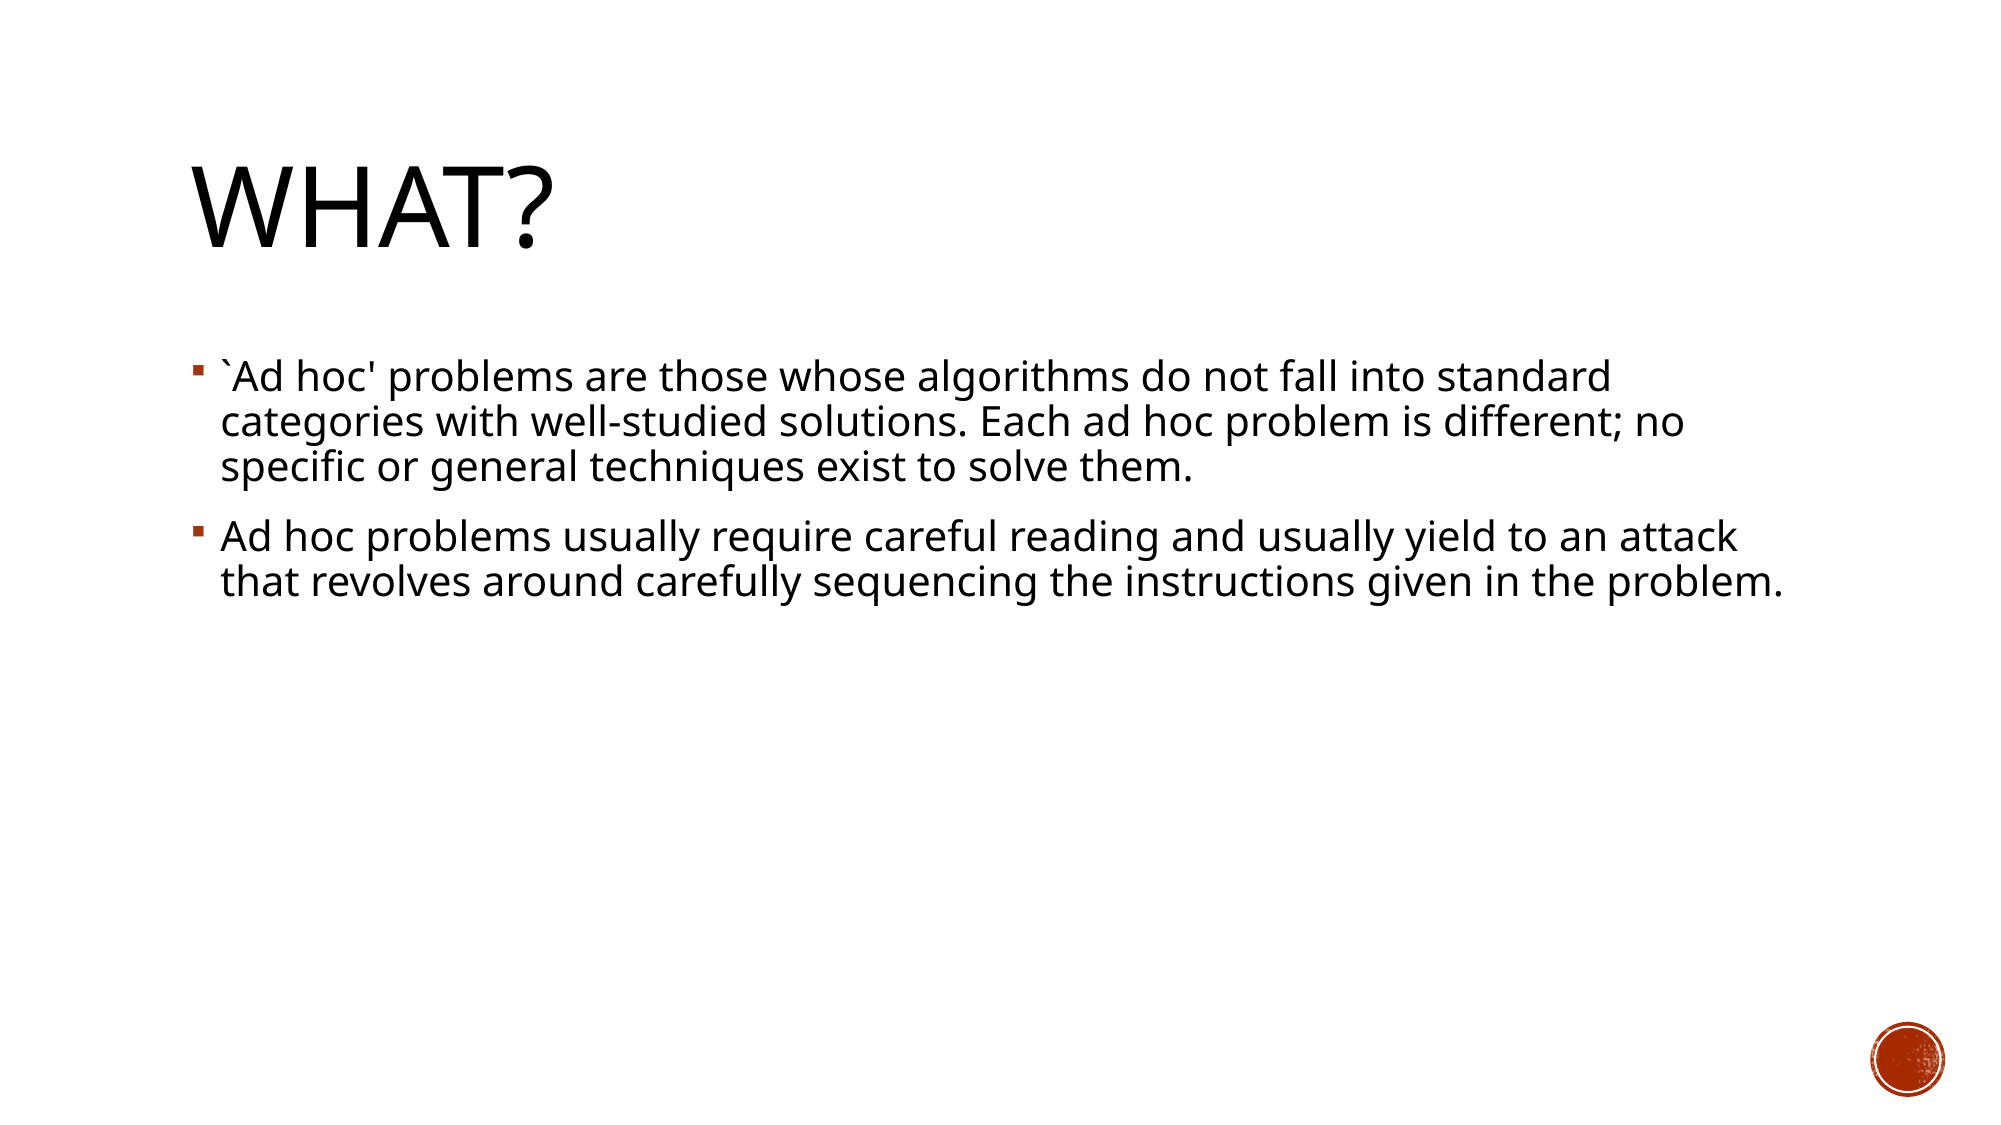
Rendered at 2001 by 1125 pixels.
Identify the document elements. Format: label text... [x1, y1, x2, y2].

list `Ad hoc' problems are those whose algorithms do not fall into standard categories with well-studied solutions. Each ad hoc problem is different; no specific or general techniques exist to solve them. Ad hoc problems usually require careful reading and usually yield to an attack that revolves around carefully sequencing the instructions given in the problem. [175, 348, 1826, 1013]
title What? [175, 79, 1826, 344]
